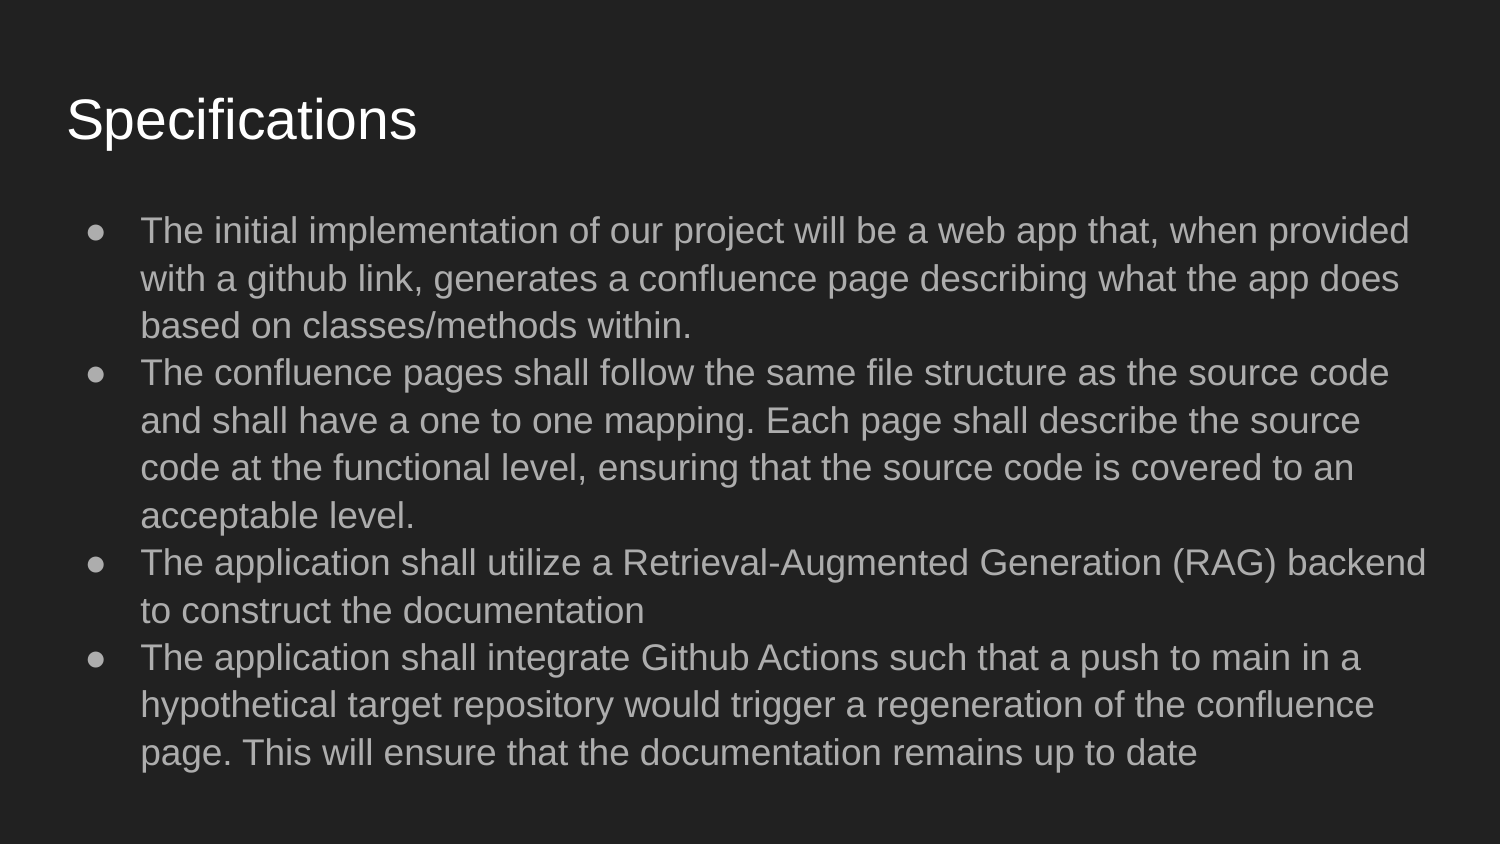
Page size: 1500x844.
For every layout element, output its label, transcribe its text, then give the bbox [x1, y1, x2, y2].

title Specifications [51, 72, 1449, 167]
list The initial implementation of our project will be a web app that, when provided with a github link, generates a confluence page describing what the app does based on classes/methods within. The confluence pages shall follow the same file structure as the source code and shall have a one to one mapping. Each page shall describe the source code at the functional level, ensuring that the source code is covered to an acceptable level. The application shall utilize a Retrieval-Augmented Generation (RAG) backend to construct the documentation The application shall integrate Github Actions such that a push to main in a hypothetical target repository would trigger a regeneration of the confluence page. This will ensure that the documentation remains up to date [51, 189, 1449, 794]
